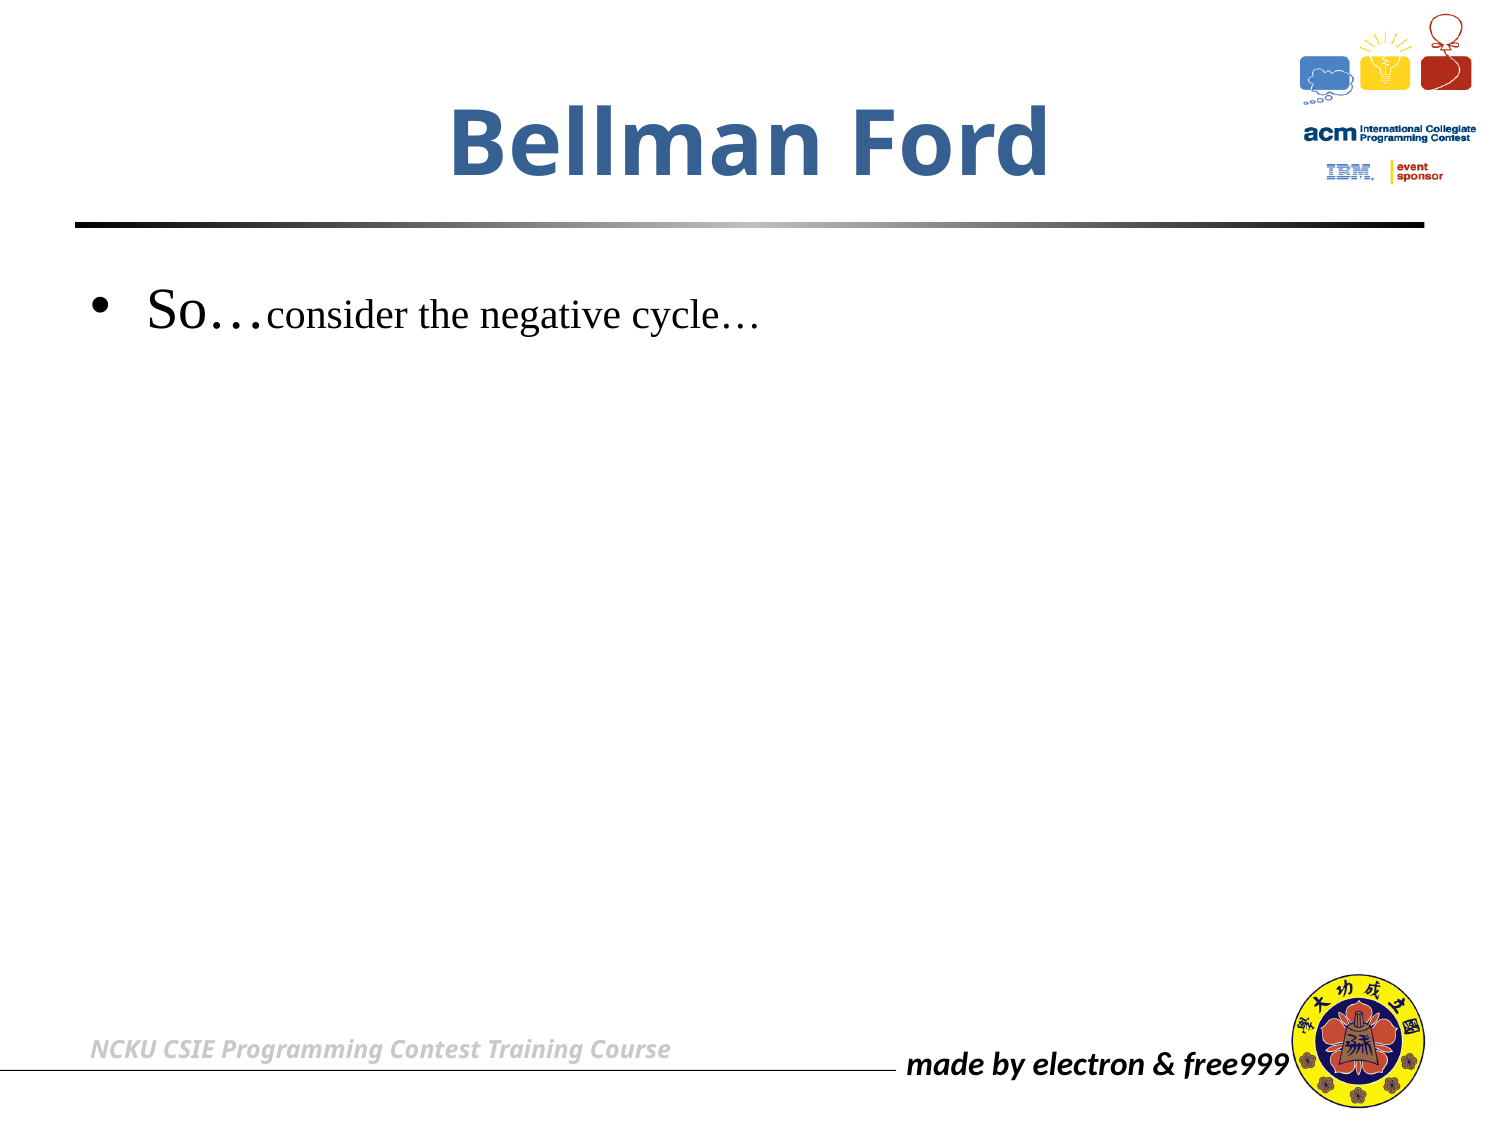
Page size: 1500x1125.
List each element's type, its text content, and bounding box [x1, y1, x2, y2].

picture [1282, 970, 1431, 1114]
picture [1292, 12, 1480, 188]
title Bellman Ford [75, 45, 1425, 233]
slide_number NCKU CSIE Programming Contest Training Course [75, 1018, 750, 1079]
list So…consider the negative cycle… [75, 262, 1425, 1005]
